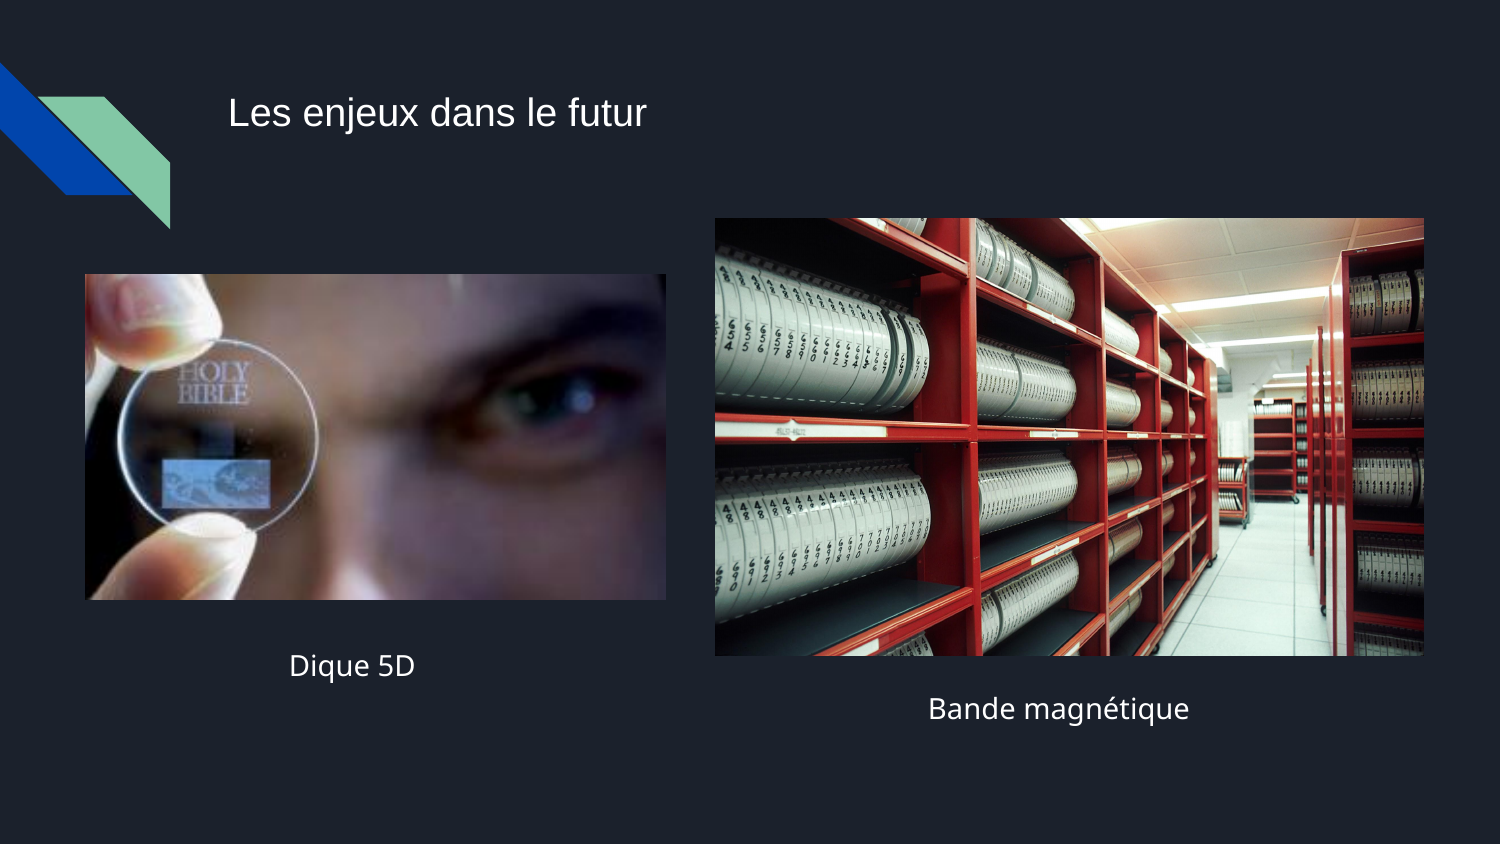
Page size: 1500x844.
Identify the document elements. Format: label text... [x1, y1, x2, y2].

picture [84, 274, 666, 600]
title Les enjeux dans le futur [212, 64, 1368, 215]
picture [714, 218, 1424, 656]
text_box Dique 5D [273, 631, 1291, 751]
text_box Bande magnétique [912, 675, 1500, 794]
